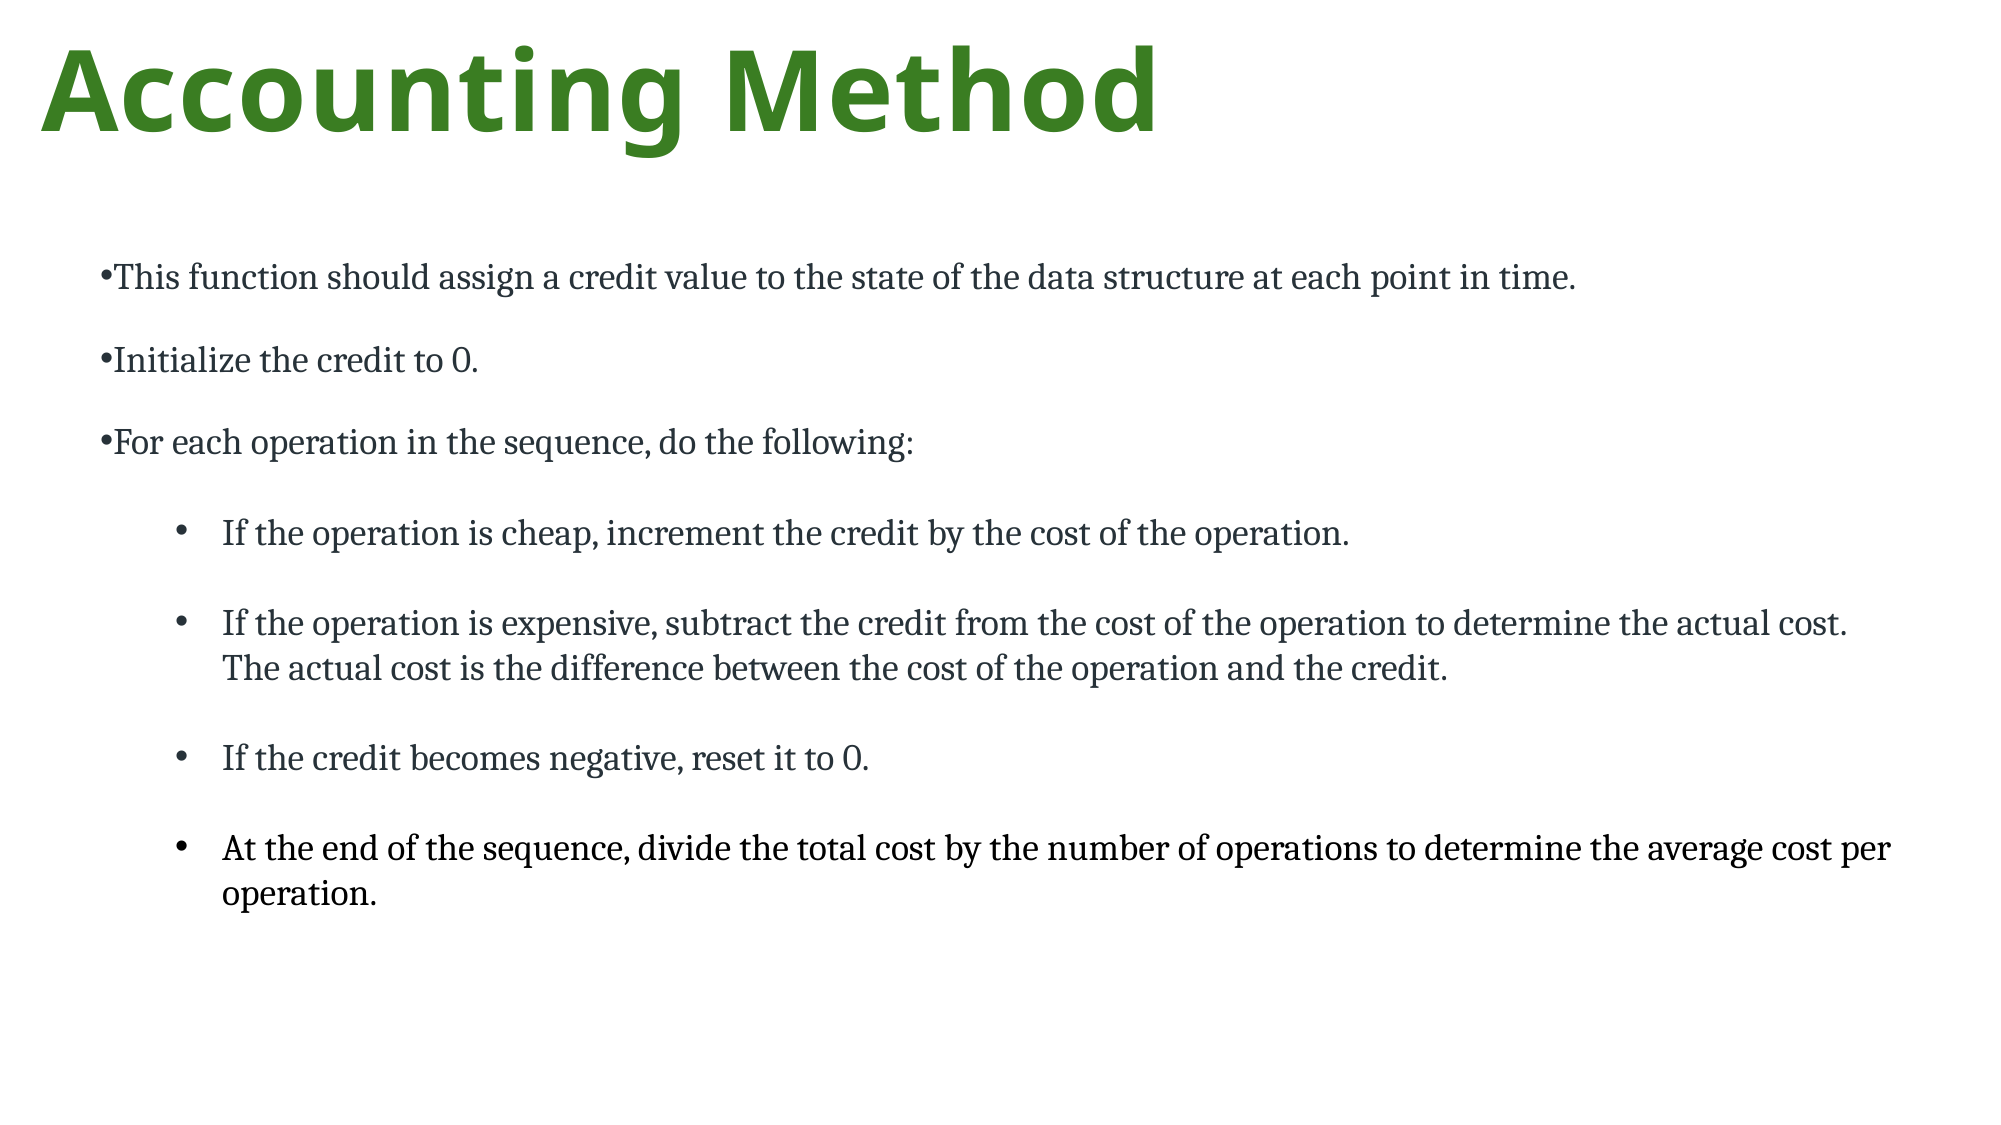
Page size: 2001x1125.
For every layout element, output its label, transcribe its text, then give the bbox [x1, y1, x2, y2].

text_box Accounting Method [26, 11, 1178, 162]
text_box This function should assign a credit value to the state of the data structure at each point in time. Initialize the credit to 0. For each operation in the sequence, do the following: If the operation is cheap, increment the credit by the cost of the operation. If the operation is expensive, subtract the credit from the cost of the operation to determine the actual cost. The actual cost is the difference between the cost of the operation and the credit. If the credit becomes negative, reset it to 0. At the end of the sequence, divide the total cost by the number of operations to determine the average cost per operation. [85, 244, 1915, 1102]
